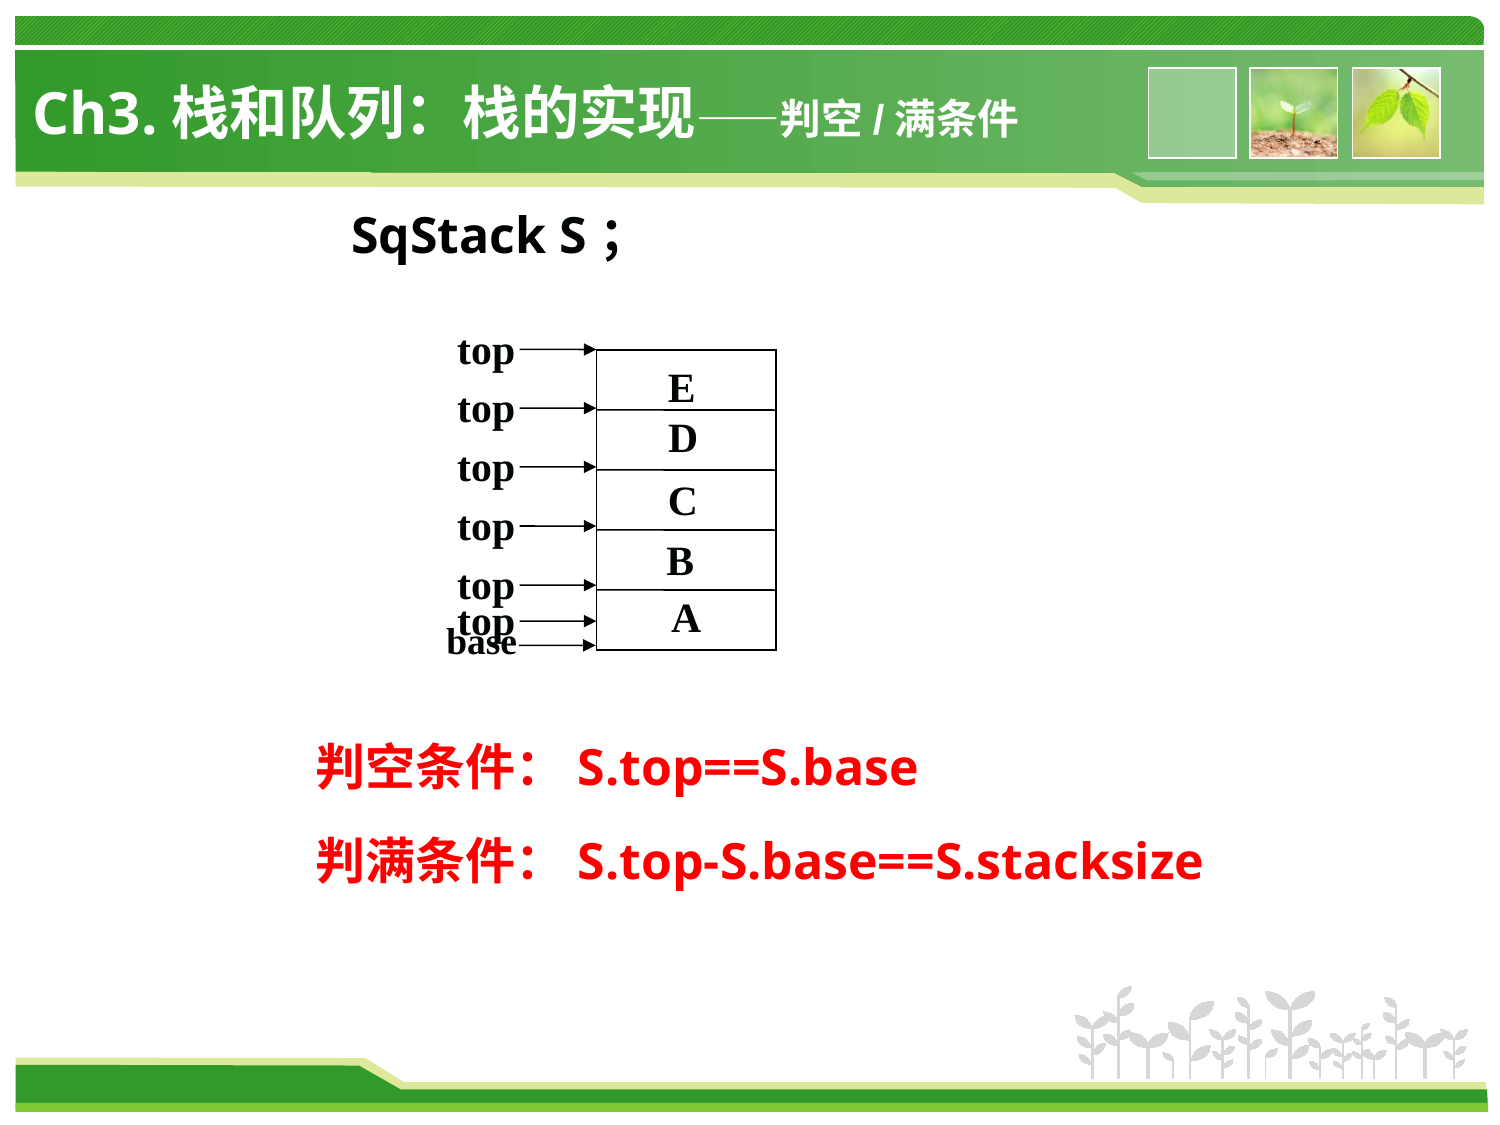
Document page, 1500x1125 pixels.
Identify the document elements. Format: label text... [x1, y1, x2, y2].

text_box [423, 586, 597, 622]
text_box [423, 491, 597, 527]
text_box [596, 349, 777, 651]
picture [1293, 69, 1337, 157]
title Ch3.栈和队列：栈的实现——判空/满条件 [17, 54, 1293, 168]
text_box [423, 373, 597, 409]
slide_number [1198, 1077, 1465, 1125]
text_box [423, 550, 597, 586]
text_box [423, 314, 597, 351]
text_box base [419, 626, 545, 682]
text_box [545, 639, 591, 652]
text_box SqStack S； [336, 196, 1152, 272]
picture [1353, 69, 1439, 157]
text_box 判满条件：S.top-S.base==S.stacksize [301, 822, 1317, 898]
text_box 判空条件：S.top==S.base [301, 727, 1117, 803]
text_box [423, 432, 597, 468]
